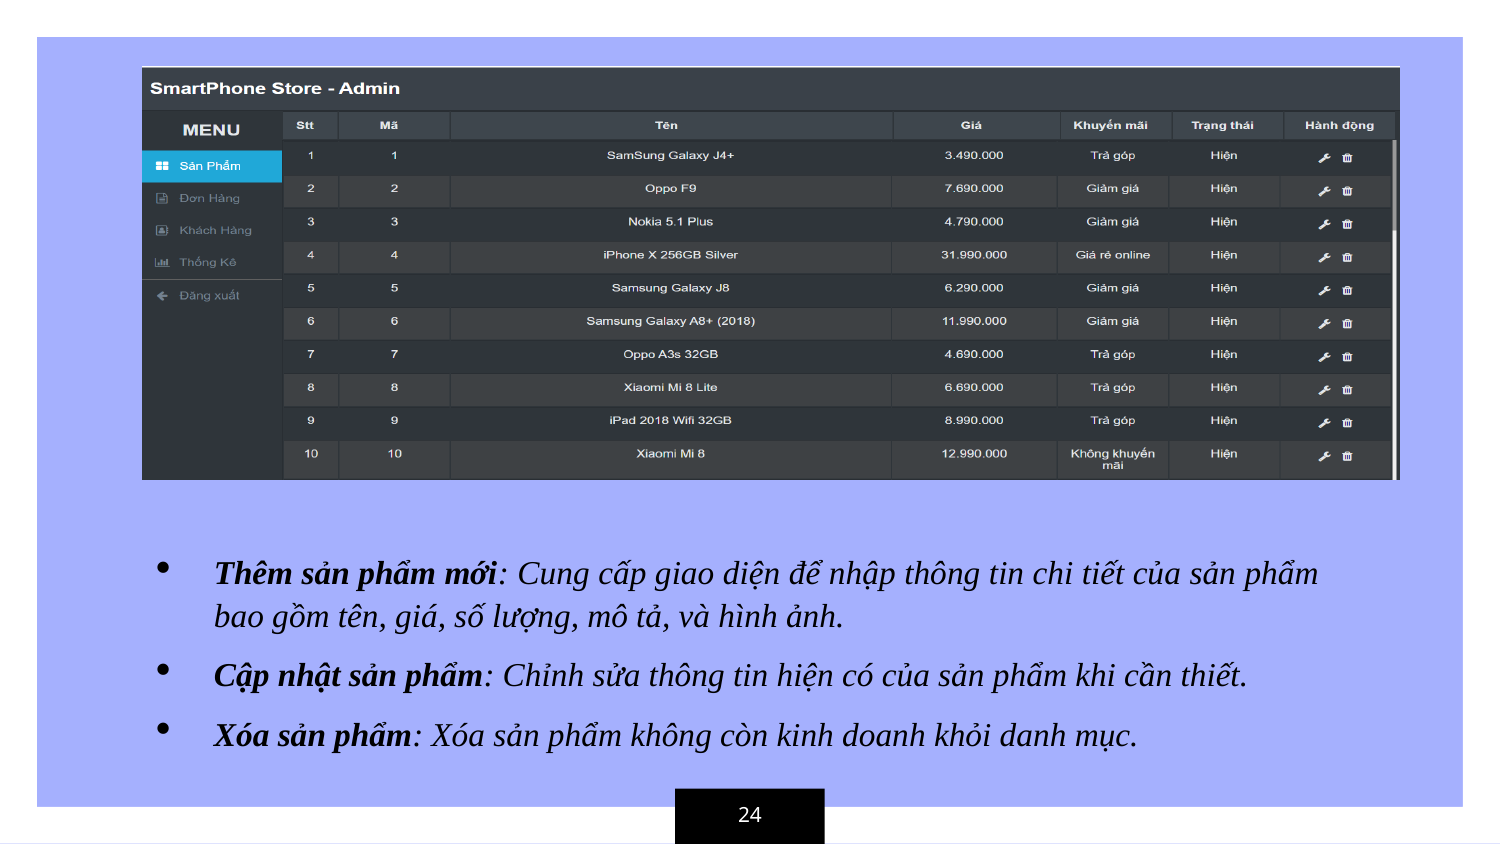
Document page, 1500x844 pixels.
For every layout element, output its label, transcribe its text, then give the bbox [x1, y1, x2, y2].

text_box Thêm sản phẩm mới: Cung cấp giao diện để nhập thông tin chi tiết của sản phẩm bao gồm tên, giá, số lượng, mô tả, và hình ảnh. Cập nhật sản phẩm: Chỉnh sửa thông tin hiện có của sản phẩm khi cần thiết. Xóa sản phẩm: Xóa sản phẩm không còn kinh doanh khỏi danh mục. [142, 541, 1336, 812]
slide_number 24 [675, 812, 825, 844]
picture [142, 65, 1401, 481]
